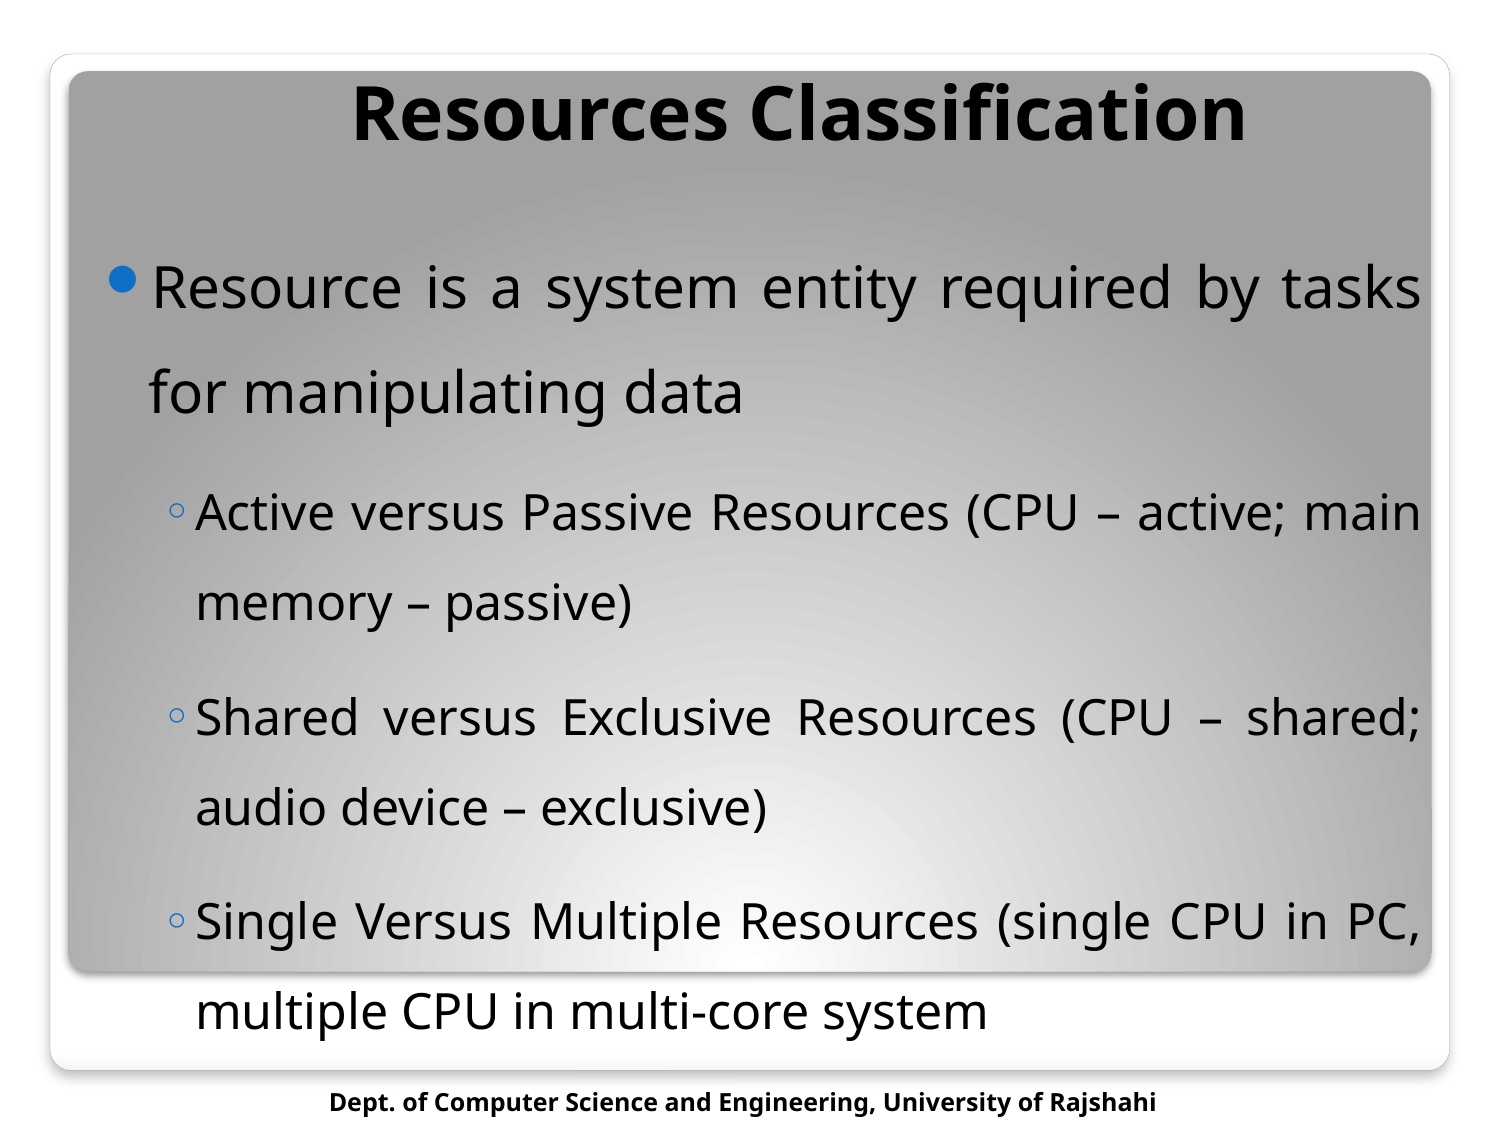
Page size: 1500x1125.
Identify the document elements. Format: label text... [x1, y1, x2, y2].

title Resources Classification [187, 37, 1413, 163]
text_box Dept. of Computer Science and Engineering, University of Rajshahi [74, 1079, 1413, 1125]
list Resource is a system entity required by tasks for manipulating data Active versus Passive Resources (CPU – active; main memory – passive) Shared versus Exclusive Resources (CPU – shared; audio device – exclusive) Single Versus Multiple Resources (single CPU in PC, multiple CPU in multi-core system [75, 200, 1438, 1075]
